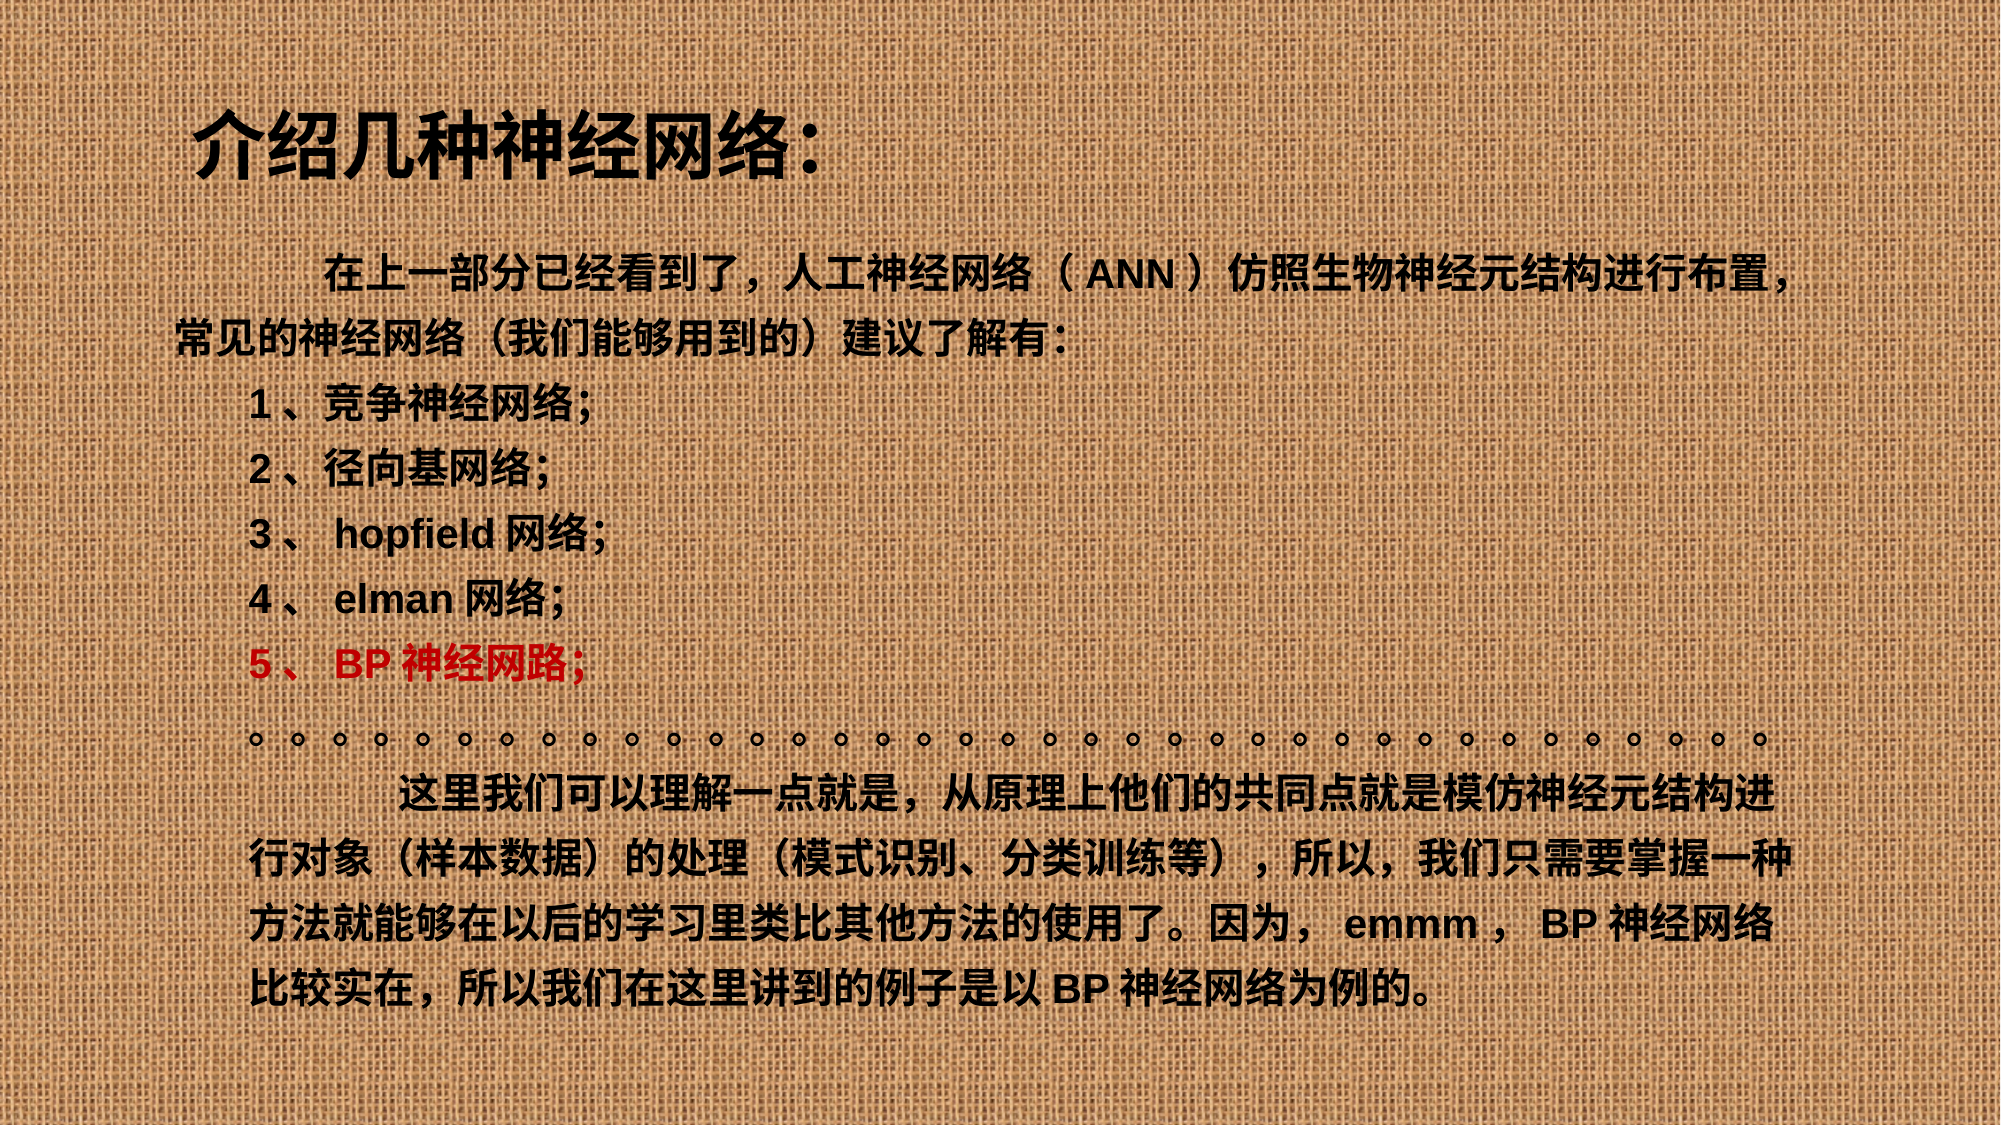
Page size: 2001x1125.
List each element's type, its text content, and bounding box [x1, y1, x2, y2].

text_box 介绍几种神经网络： [176, 65, 1824, 233]
picture [0, 0, 2001, 1125]
text_box 在上一部分已经看到了，人工神经网络（ANN）仿照生物神经元结构进行布置，常见的神经网络（我们能够用到的）建议了解有： 1、竞争神经网络； 2、径向基网络； 3、hopfield网络； 4、elman网络； 5、BP神经网路； 。。。。。。。。。。。。。。。。。。。。。。。。。。。。。。。。。。。。。 这里我们可以理解一点就是，从原理上他们的共同点就是模仿神经元结构进行对象（样本数据）的处理（模式识别、分类训练等），所以，我们只需要掌握一种方法就能够在以后的学习里类比其他方法的使用了。因为，emmm，BP神经网络比较实在，所以我们在这里讲到的例子是以BP神经网络为例的。 [158, 223, 1816, 1020]
